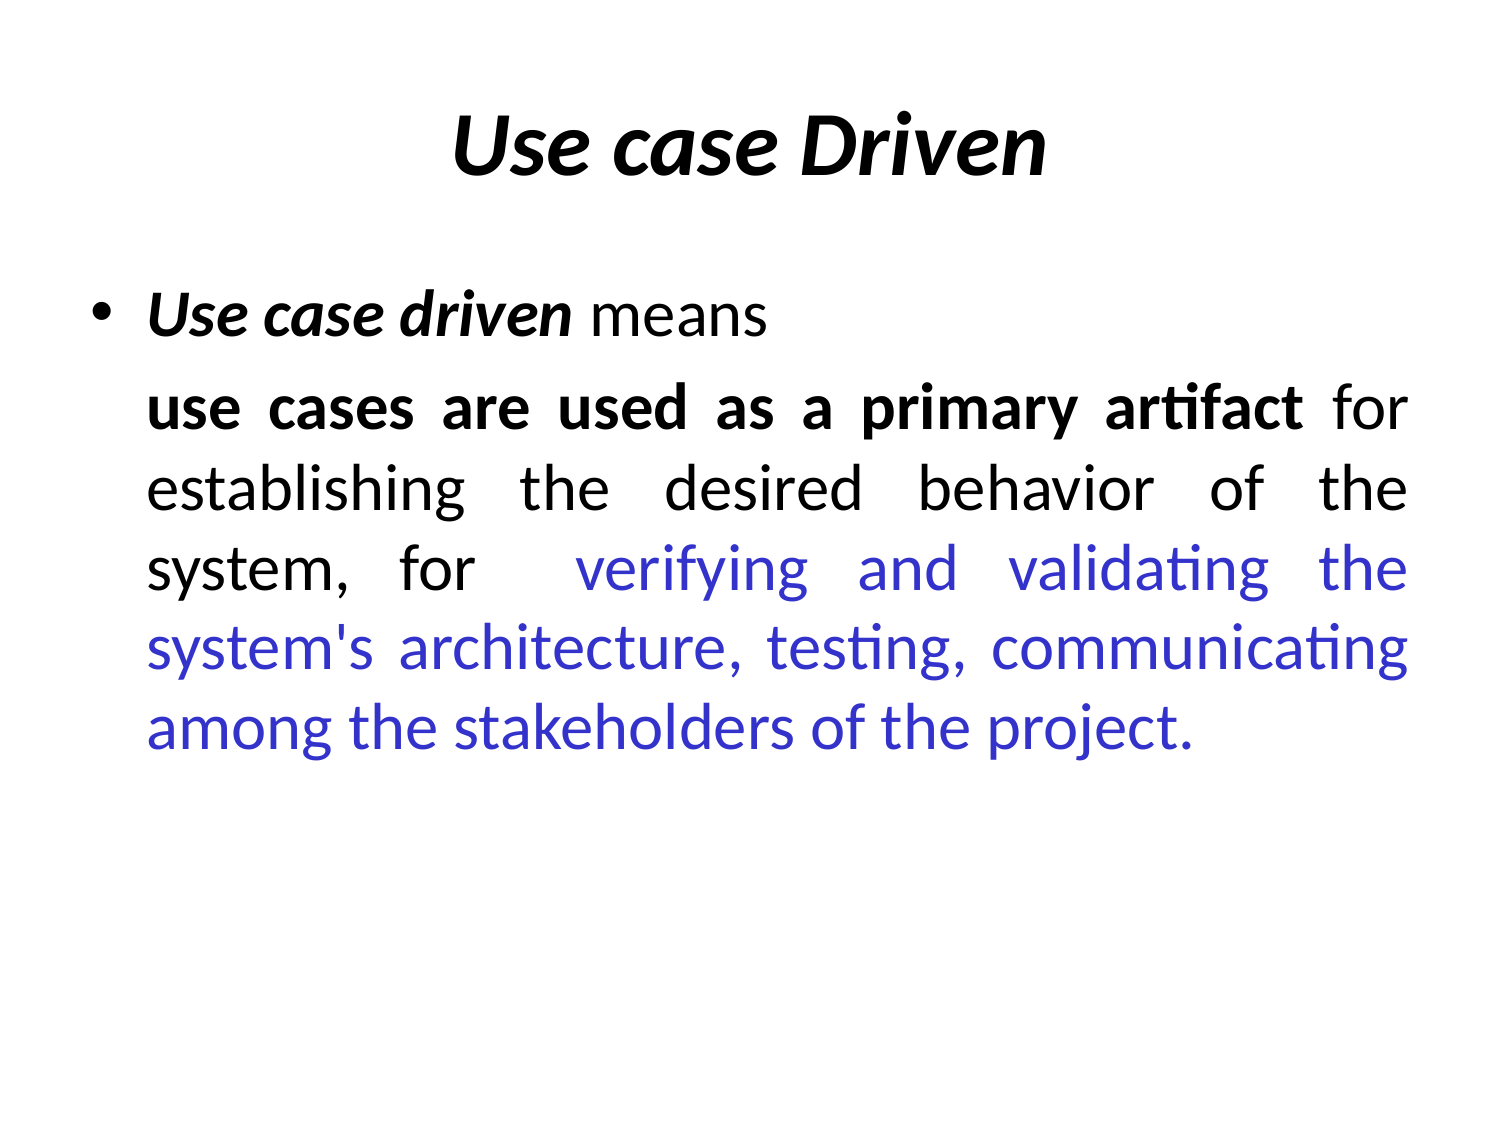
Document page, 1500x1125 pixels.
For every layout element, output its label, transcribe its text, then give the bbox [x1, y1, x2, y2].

title Use case Driven [75, 45, 1425, 233]
list Use case driven means use cases are used as a primary artifact for establishing the desired behavior of the system, for verifying and validating the system's architecture, testing, communicating among the stakeholders of the project. [75, 262, 1425, 1050]
